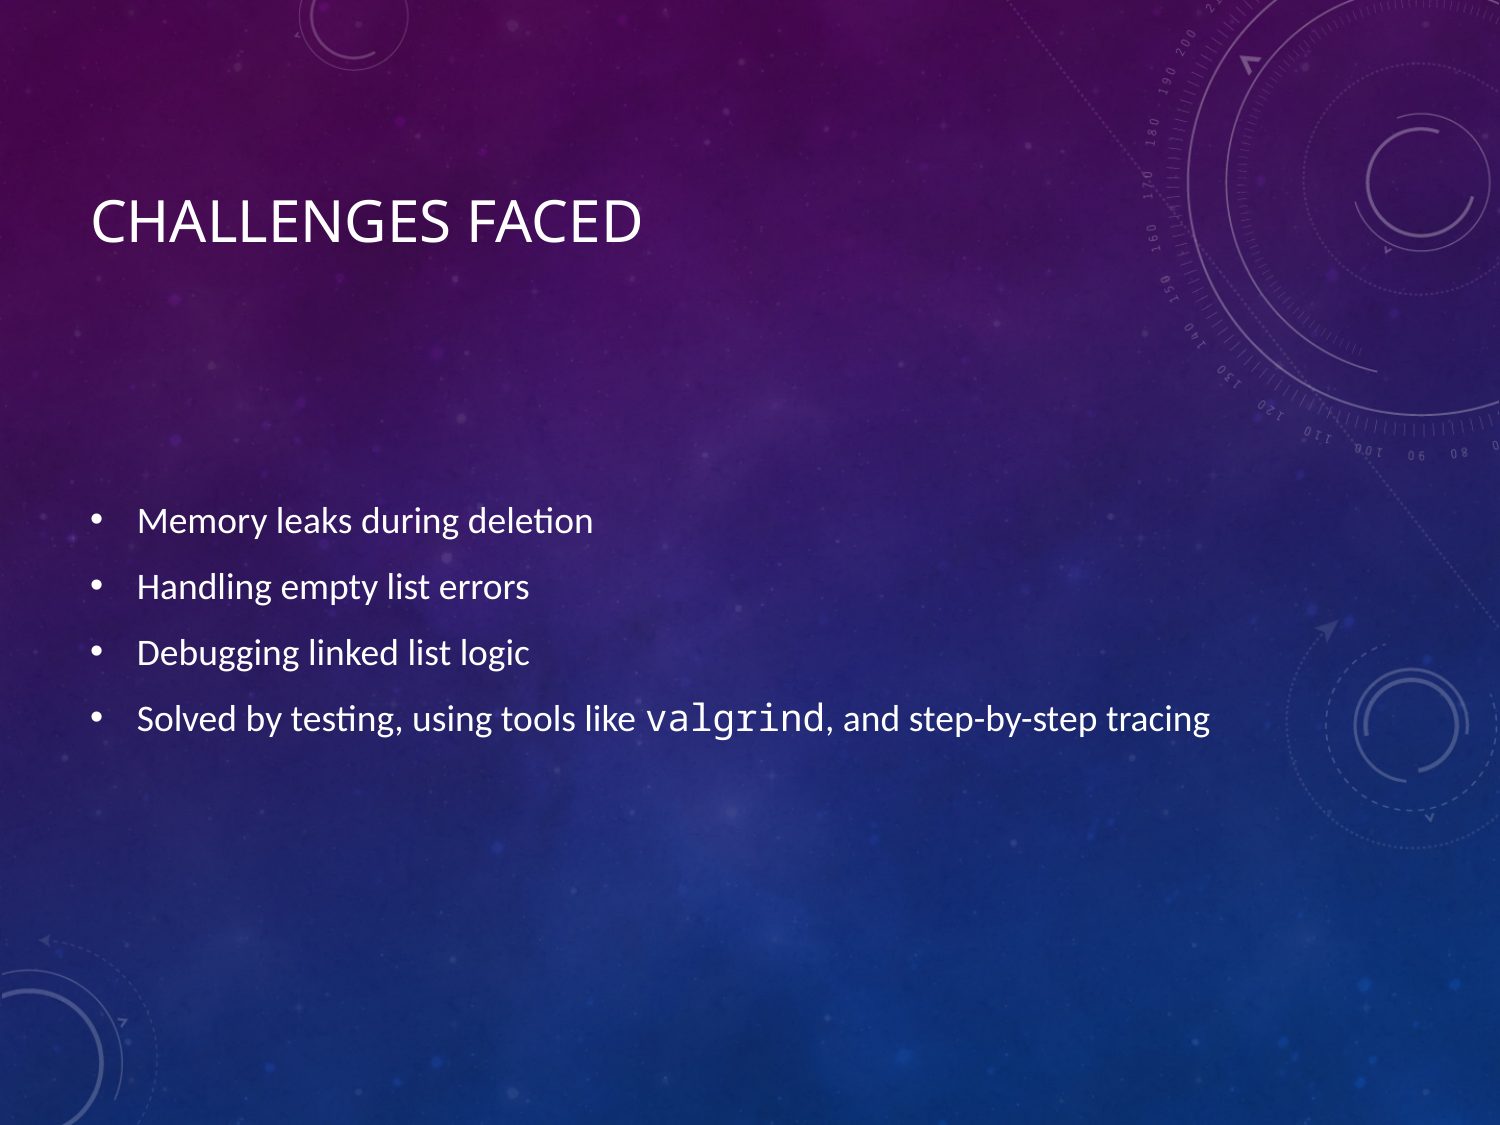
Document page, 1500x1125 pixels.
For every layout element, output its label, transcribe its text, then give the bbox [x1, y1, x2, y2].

picture [0, 0, 1500, 1125]
list Memory leaks during deletion Handling empty list errors Debugging linked list logic Solved by testing, using tools like valgrind, and step-by-step tracing [75, 351, 1350, 950]
title Challenges Faced [75, 99, 1350, 339]
